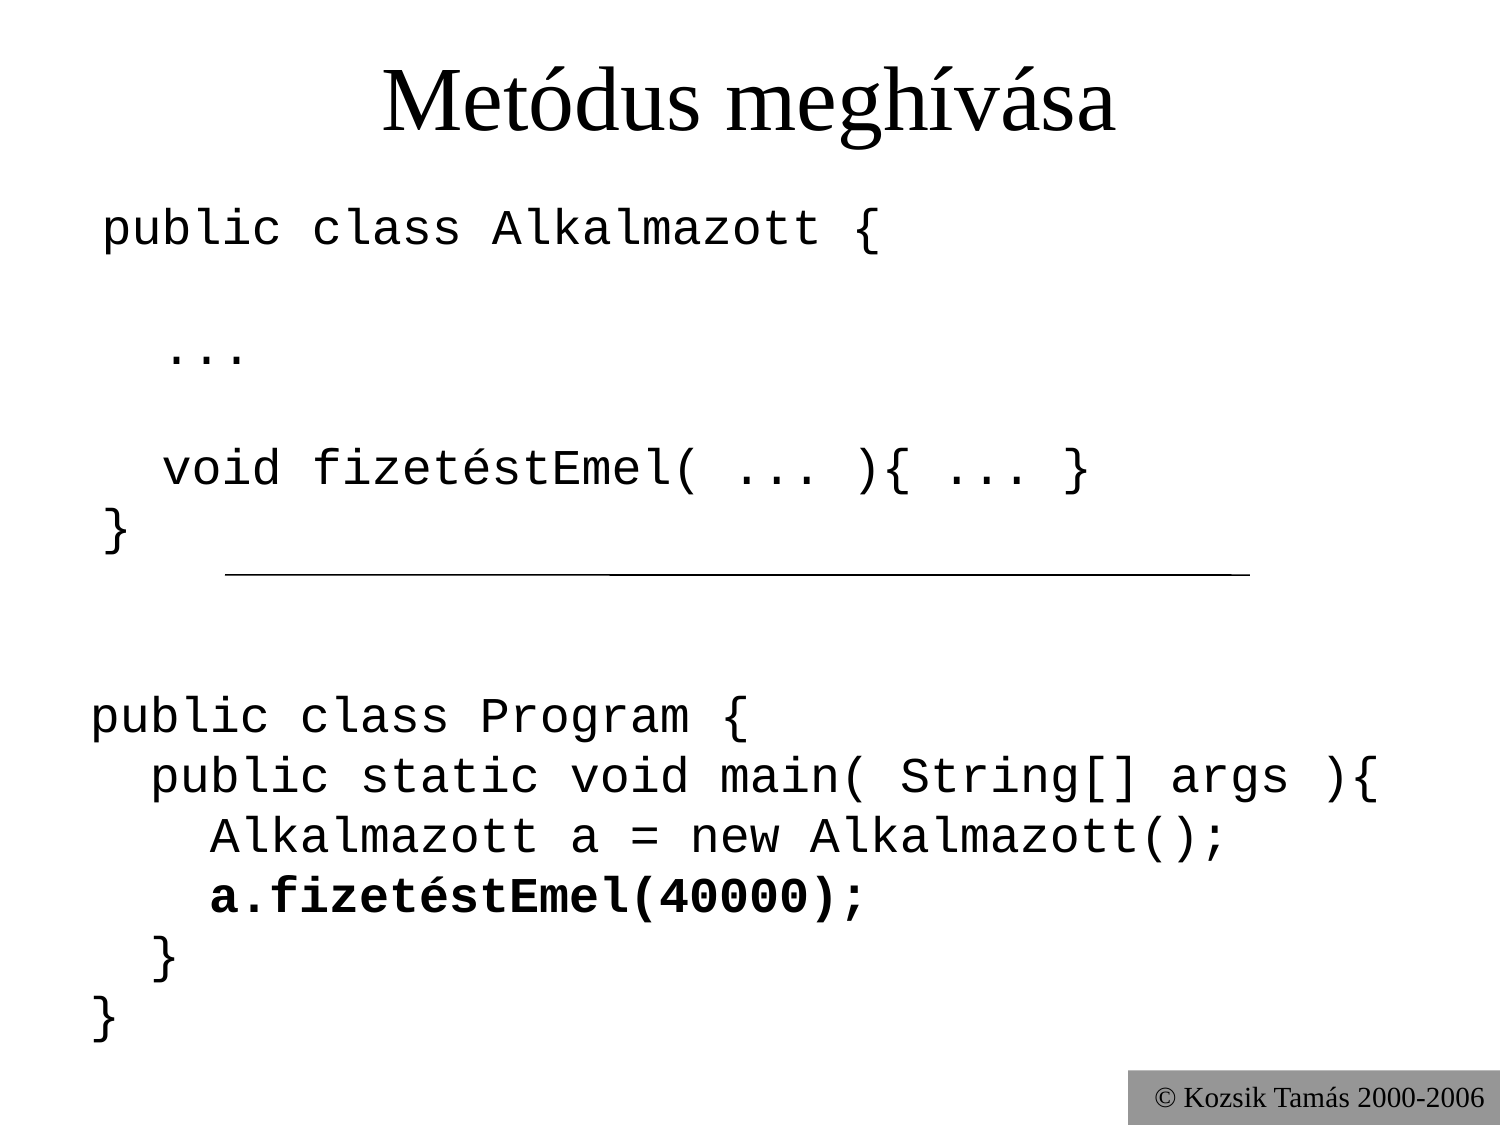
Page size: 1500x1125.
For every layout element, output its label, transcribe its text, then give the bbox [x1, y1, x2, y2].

text_box public class Alkalmazott { ... void fizetéstEmel( ... ){ ... } } [86, 187, 1107, 563]
footer © Kozsik Tamás 2000-2006 [1128, 1070, 1500, 1125]
text_box Metódus meghívása [112, 0, 1388, 188]
text_box public class Program { public static void main( String[] args ){ Alkalmazott a = new Alkalmazott(); a.fizetéstEmel(40000); } } [74, 674, 1425, 1050]
